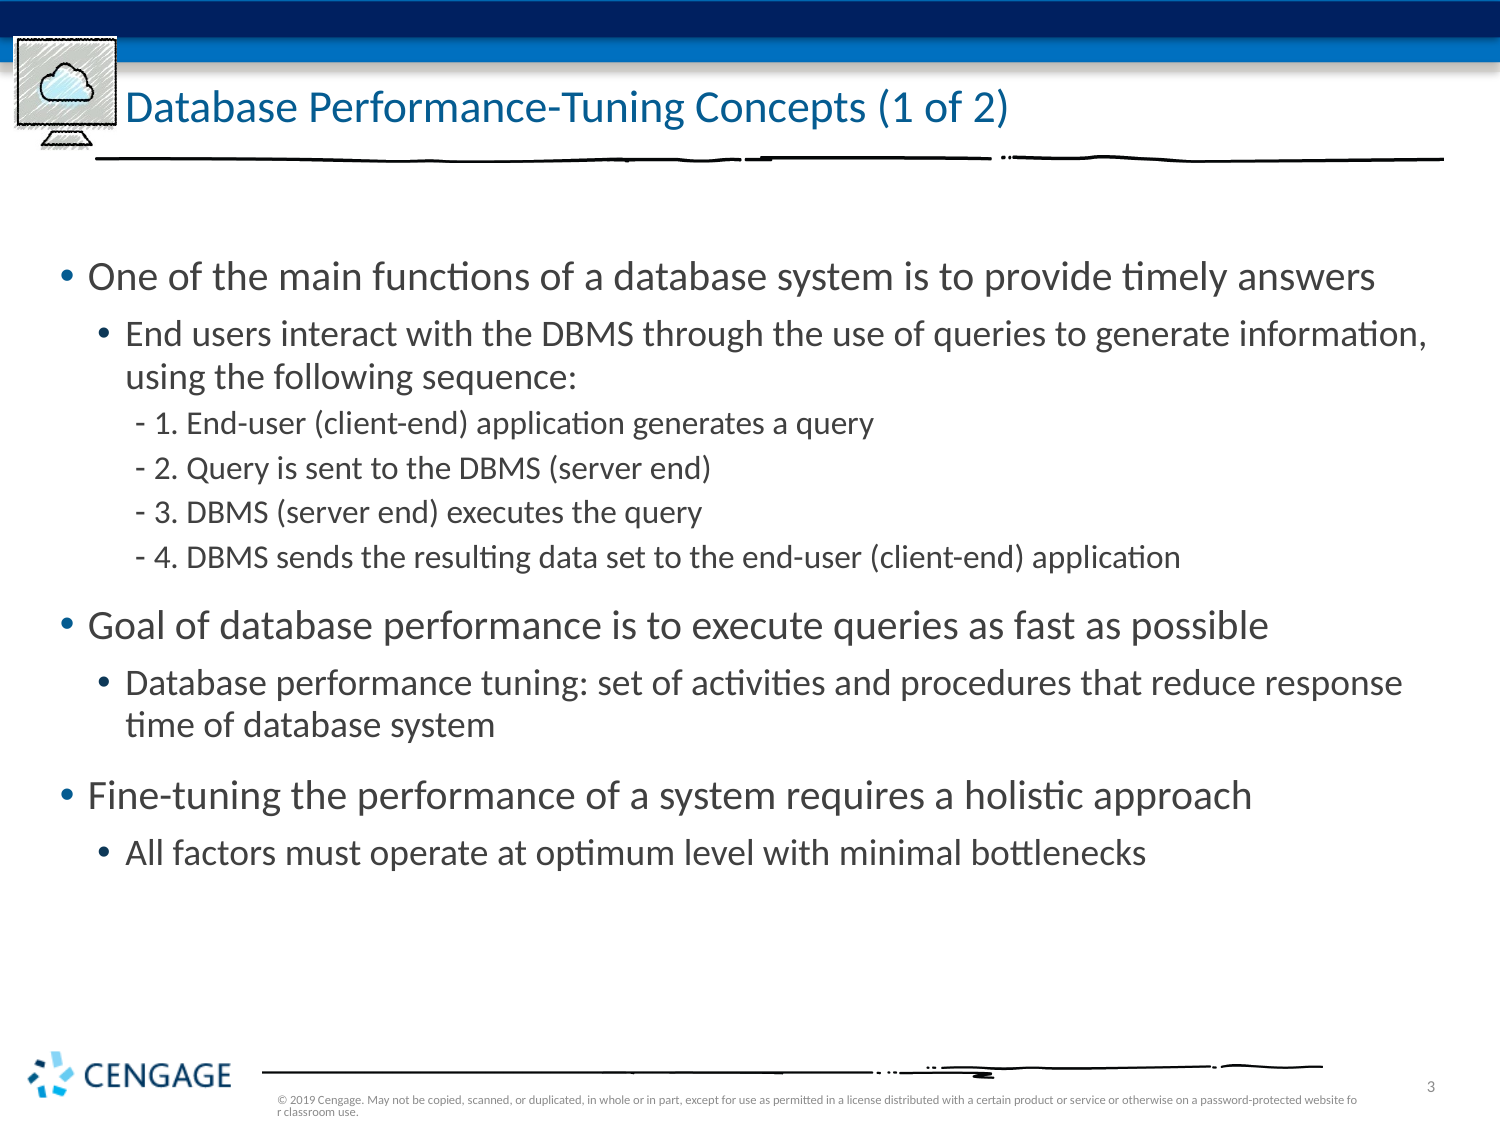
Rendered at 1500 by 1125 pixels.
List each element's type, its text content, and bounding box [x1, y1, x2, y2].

picture [95, 155, 1444, 163]
title Database Performance-Tuning Concepts (1 of 2) [125, 84, 1442, 132]
list One of the main functions of a database system is to provide timely answers End users interact with the DBMS through the use of queries to generate information, using the following sequence: 1. End-user (client-end) application generates a query 2. Query is sent to the DBMS (server end) 3. DBMS (server end) executes the query 4. DBMS sends the resulting data set to the end-user (client-end) application Goal of database performance is to execute queries as fast as possible Database performance tuning: set of activities and procedures that reduce response time of database system Fine-tuning the performance of a system requires a holistic approach All factors must operate at optimum level with minimal bottlenecks [59, 252, 1441, 887]
picture [13, 36, 117, 151]
footer © 2019 Cengage. May not be copied, scanned, or duplicated, in whole or in part, except for use as permitted in a license distributed with a certain product or service or otherwise on a password-protected website for classroom use. [262, 1079, 1375, 1120]
picture [262, 1064, 1323, 1079]
picture [7, 1037, 244, 1111]
